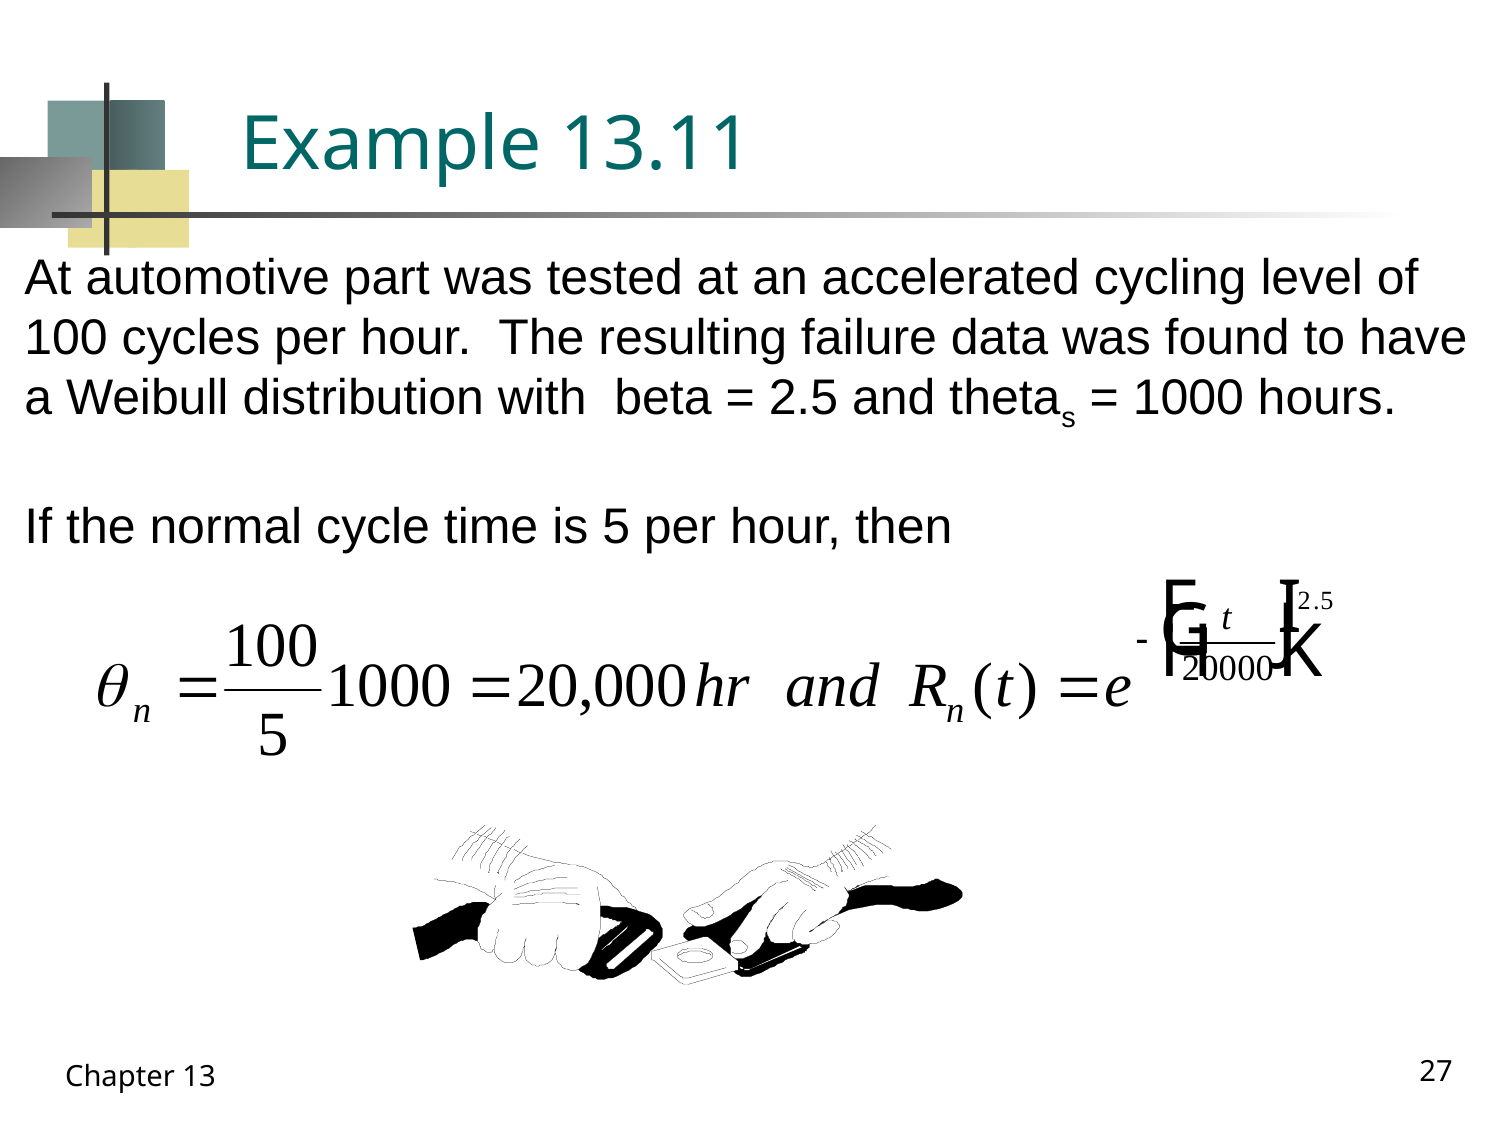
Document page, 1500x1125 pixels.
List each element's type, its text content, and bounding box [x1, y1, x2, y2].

slide_number Chapter 13 [49, 1024, 363, 1101]
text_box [87, 574, 1345, 766]
slide_number 27 [1154, 1023, 1468, 1100]
text_box At automotive part was tested at an accelerated cycling level of 100 cycles per hour. The resulting failure data was found to have a Weibull distribution with beta = 2.5 and thetas = 1000 hours. If the normal cycle time is 5 per hour, then [9, 237, 1498, 561]
title Example 13.11 [225, 62, 1391, 193]
picture [412, 824, 963, 985]
